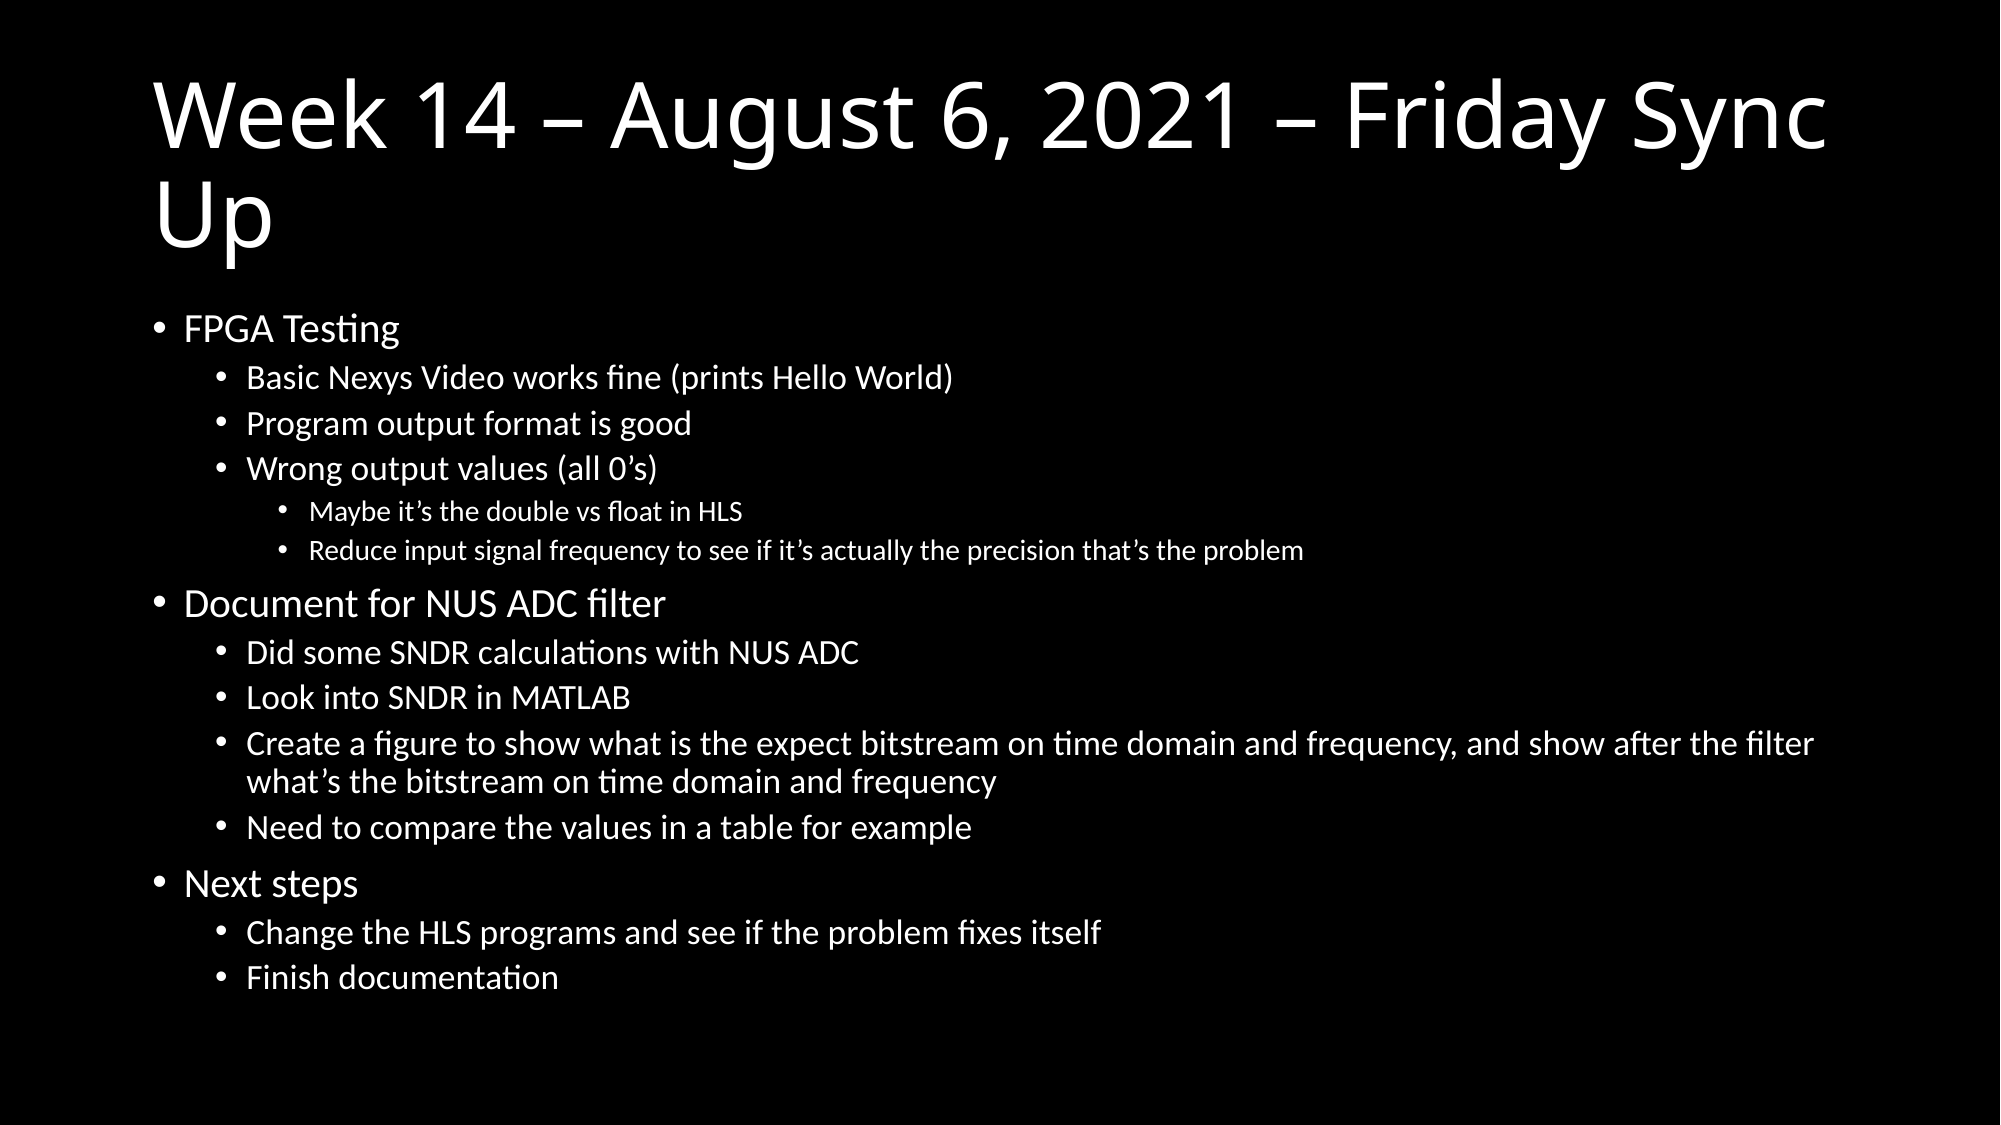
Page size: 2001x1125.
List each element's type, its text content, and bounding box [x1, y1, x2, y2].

list FPGA Testing Basic Nexys Video works fine (prints Hello World) Program output format is good Wrong output values (all 0’s) Maybe it’s the double vs float in HLS Reduce input signal frequency to see if it’s actually the precision that’s the problem Document for NUS ADC filter Did some SNDR calculations with NUS ADC Look into SNDR in MATLAB Create a figure to show what is the expect bitstream on time domain and frequency, and show after the filter what’s the bitstream on time domain and frequency Need to compare the values in a table for example Next steps Change the HLS programs and see if the problem fixes itself Finish documentation [137, 299, 1863, 1014]
title Week 14 – August 6, 2021 – Friday Sync Up [137, 59, 1863, 278]
